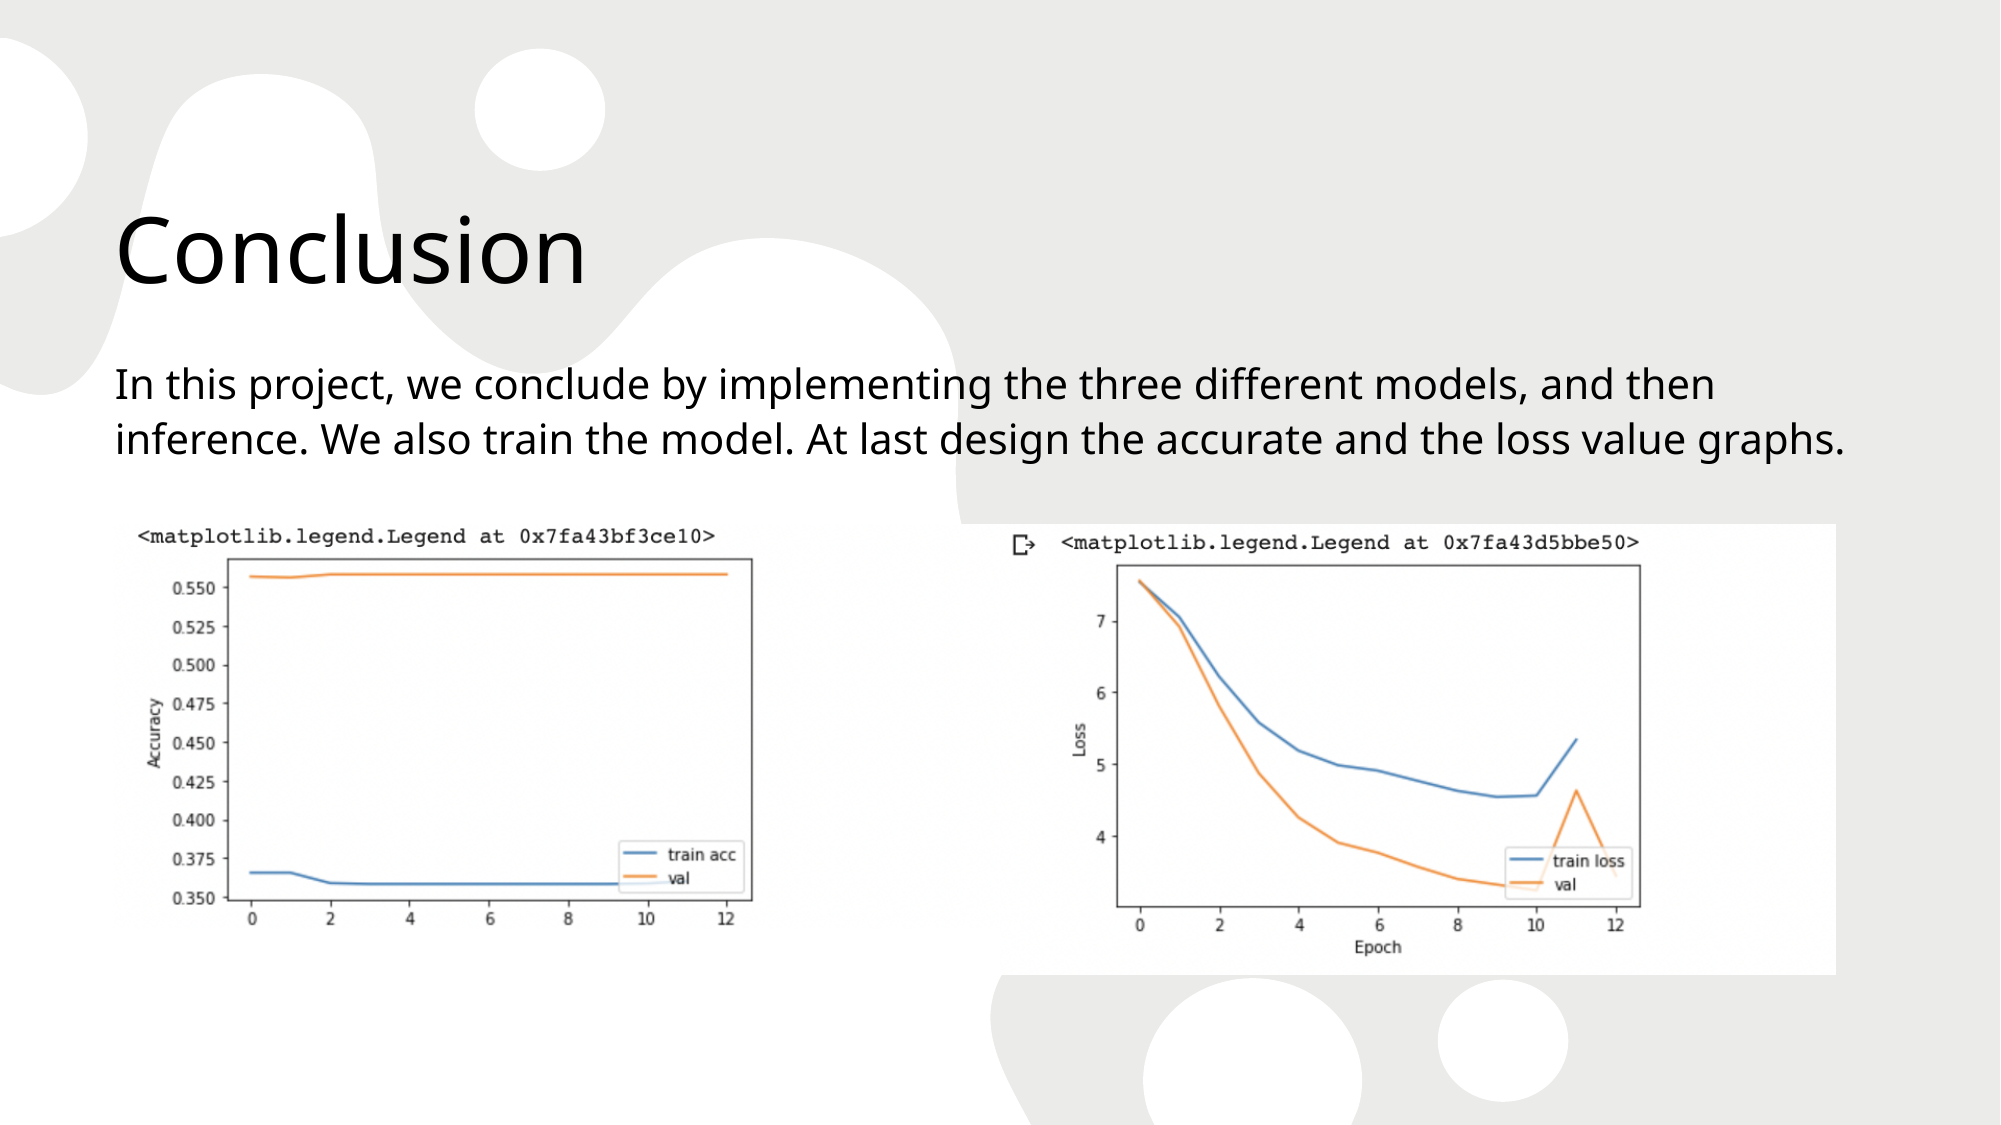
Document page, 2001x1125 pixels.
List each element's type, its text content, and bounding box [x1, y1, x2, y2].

list In this project, we conclude by implementing the three different models, and then inference. We also train the model. At last design the accurate and the loss value graphs. [99, 345, 1900, 1008]
picture [113, 524, 1836, 975]
title Conclusion [99, 91, 1900, 309]
